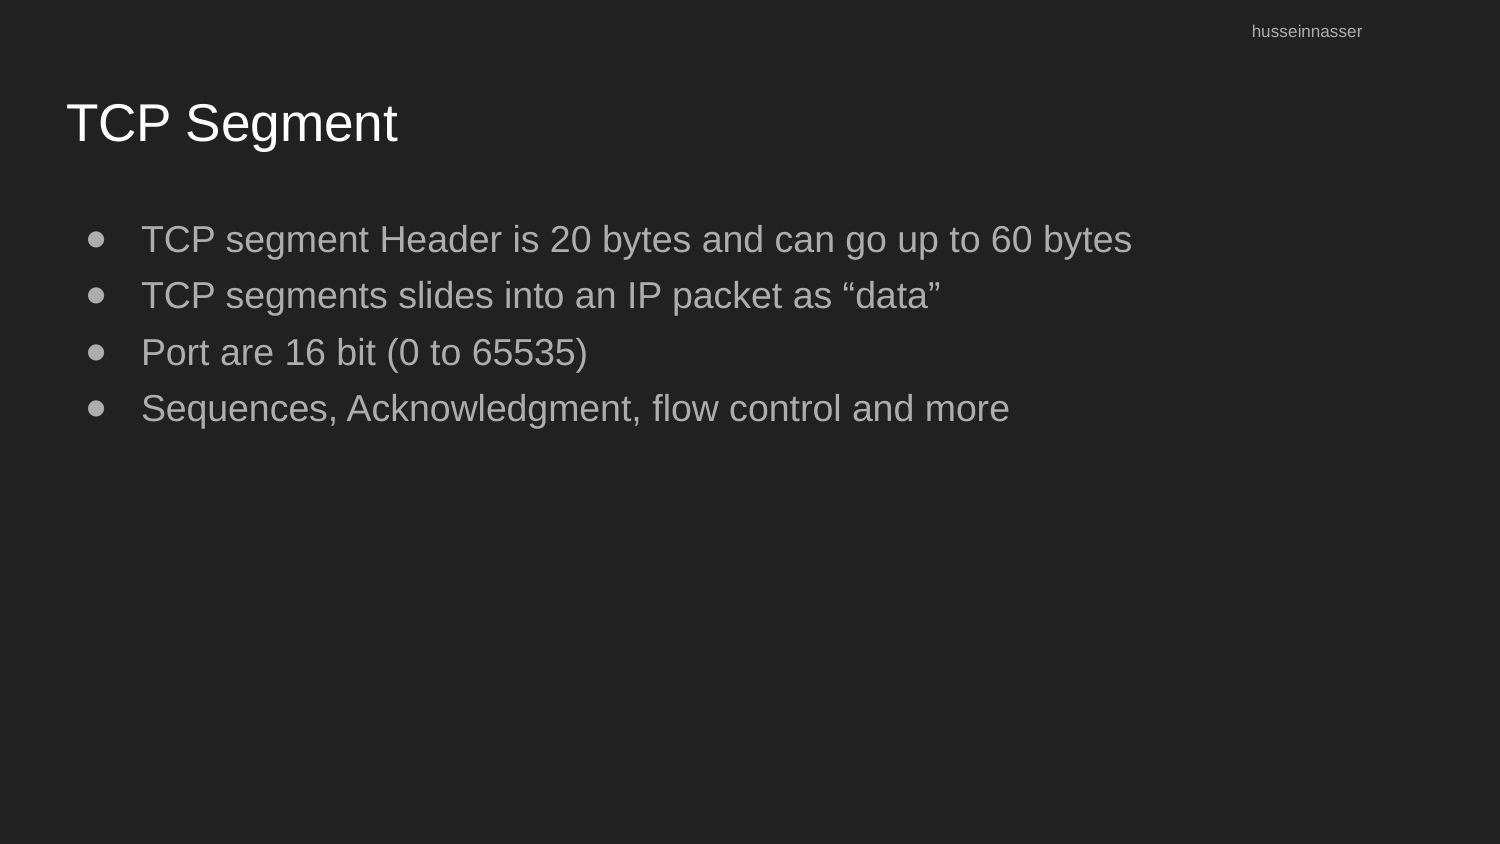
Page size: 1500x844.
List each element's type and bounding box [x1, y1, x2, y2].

title [51, 72, 1449, 167]
list [51, 189, 1449, 750]
subtitle [1236, 11, 1492, 53]
